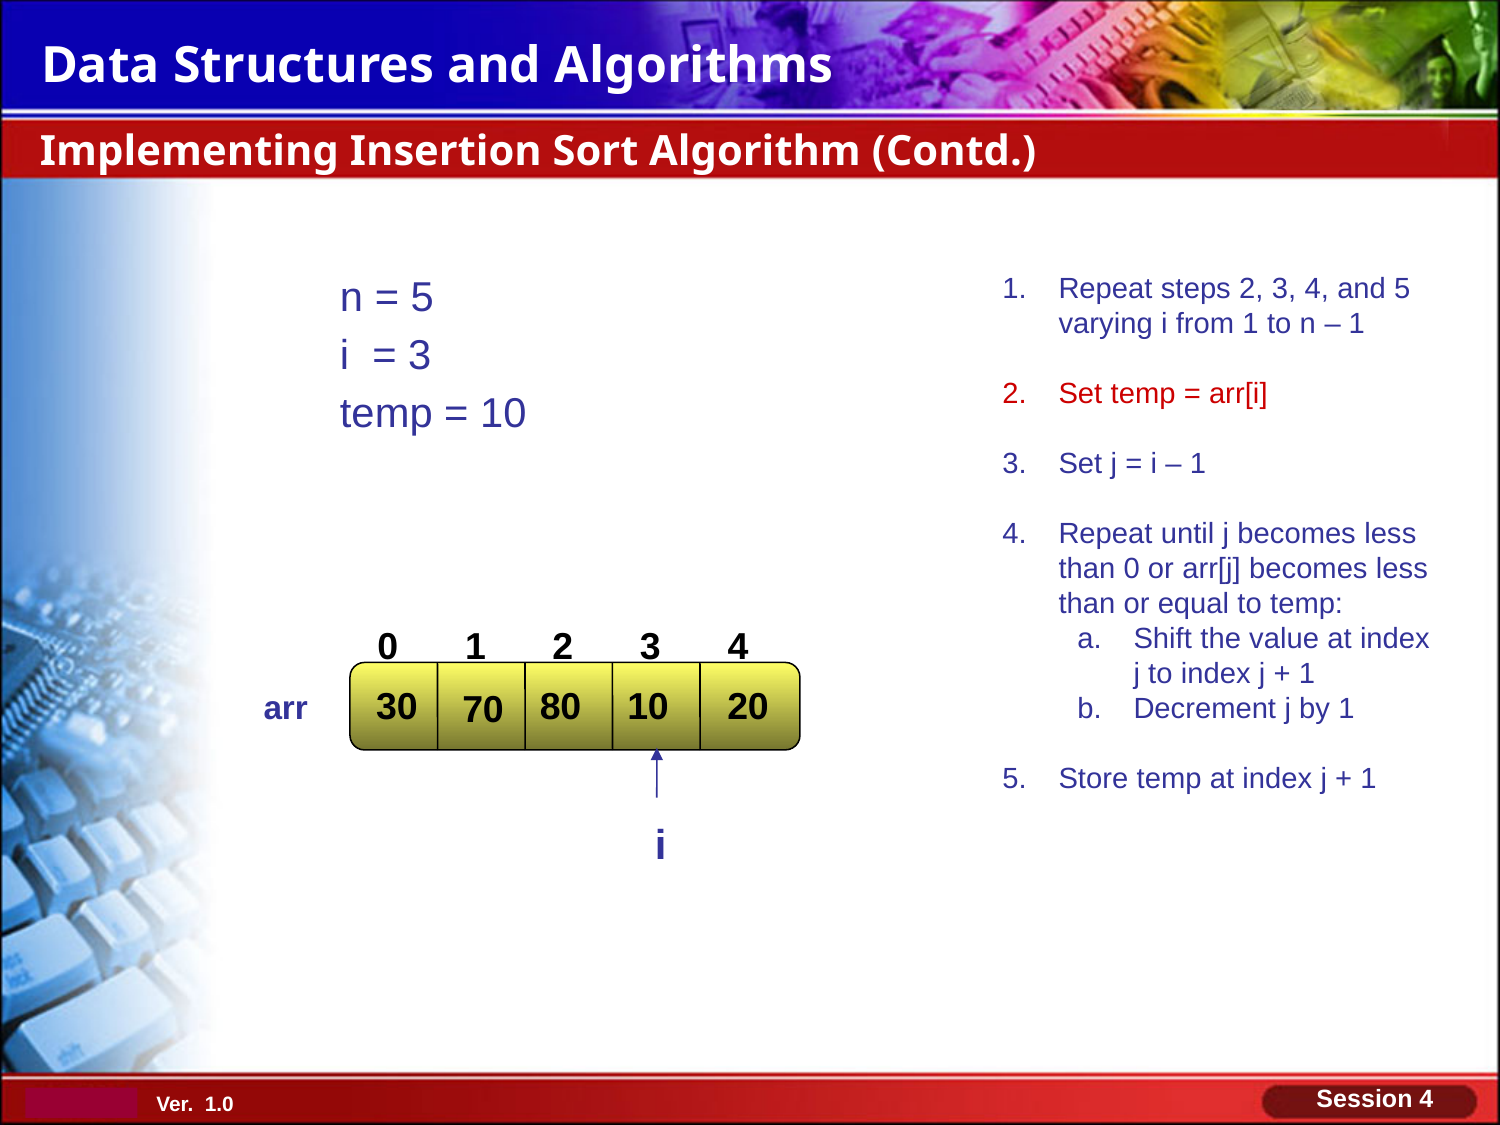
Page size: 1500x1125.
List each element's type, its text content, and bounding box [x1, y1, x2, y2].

text_box 70 [447, 677, 524, 738]
text_box 2 [537, 614, 589, 674]
text_box arr [248, 678, 324, 734]
text_box [526, 662, 612, 750]
picture [0, 0, 1500, 1125]
text_box 10 [612, 674, 689, 735]
text_box [349, 662, 437, 750]
text_box 3 [625, 614, 676, 674]
text_box 0 [362, 614, 414, 674]
text_box Repeat steps 2, 3, 4, and 5 varying i from 1 to n – 1 Set temp = arr[i] Set j = i – 1 Repeat until j becomes less than 0 or arr[j] becomes less than or equal to temp: Shift the value at index j to index j + 1 Decrement j by 1 Store temp at index j + 1 [987, 262, 1450, 907]
text_box i [640, 810, 682, 875]
text_box 80 [524, 674, 601, 735]
text_box [650, 747, 664, 798]
text_box 20 [712, 674, 789, 735]
text_box [613, 662, 800, 750]
text_box 4 [712, 614, 764, 674]
text_box Implementing Insertion Sort Algorithm (Contd.) [25, 116, 1151, 182]
text_box 1 [450, 614, 501, 675]
text_box 30 [361, 674, 438, 735]
text_box [24, 1086, 139, 1119]
text_box [438, 662, 525, 750]
text_box n = 5 i = 3 temp = 10 [250, 262, 938, 950]
